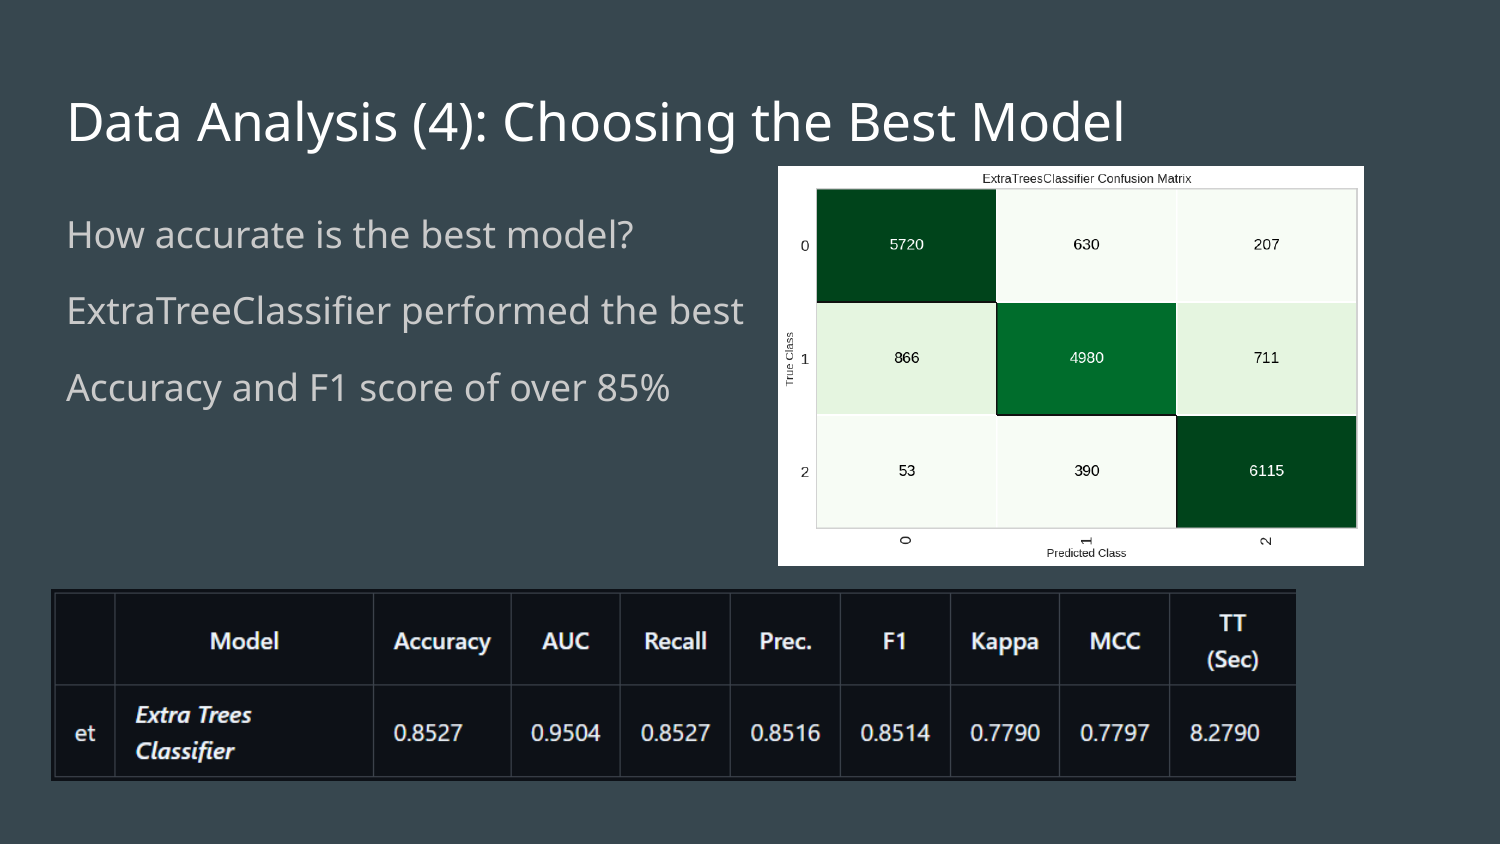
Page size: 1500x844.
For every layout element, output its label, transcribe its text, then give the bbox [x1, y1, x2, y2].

picture [50, 589, 1296, 781]
title Data Analysis (4): Choosing the Best Model [51, 72, 1449, 167]
list How accurate is the best model? ExtraTreeClassifier performed the best Accuracy and F1 score of over 85% [51, 189, 1449, 750]
picture [777, 166, 1364, 566]
